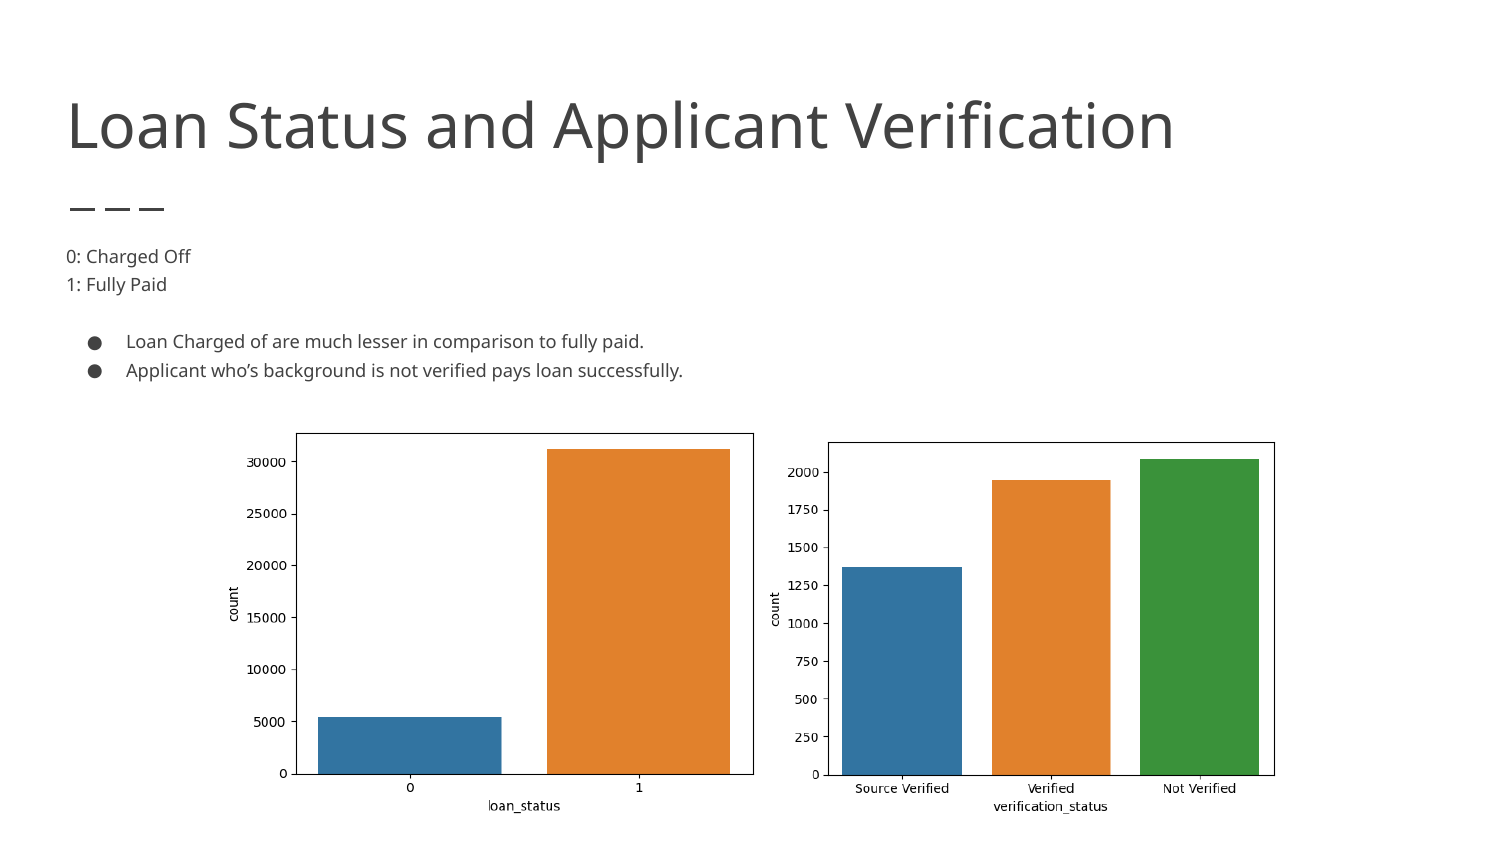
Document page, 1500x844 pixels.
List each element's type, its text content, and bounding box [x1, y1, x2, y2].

title Loan Status and Applicant Verification [51, 61, 1449, 182]
picture [218, 423, 1282, 823]
list 0: Charged Off 1: Fully Paid Loan Charged of are much lesser in comparison to fully paid. Applicant who’s background is not verified pays loan successfully. [51, 225, 1449, 399]
